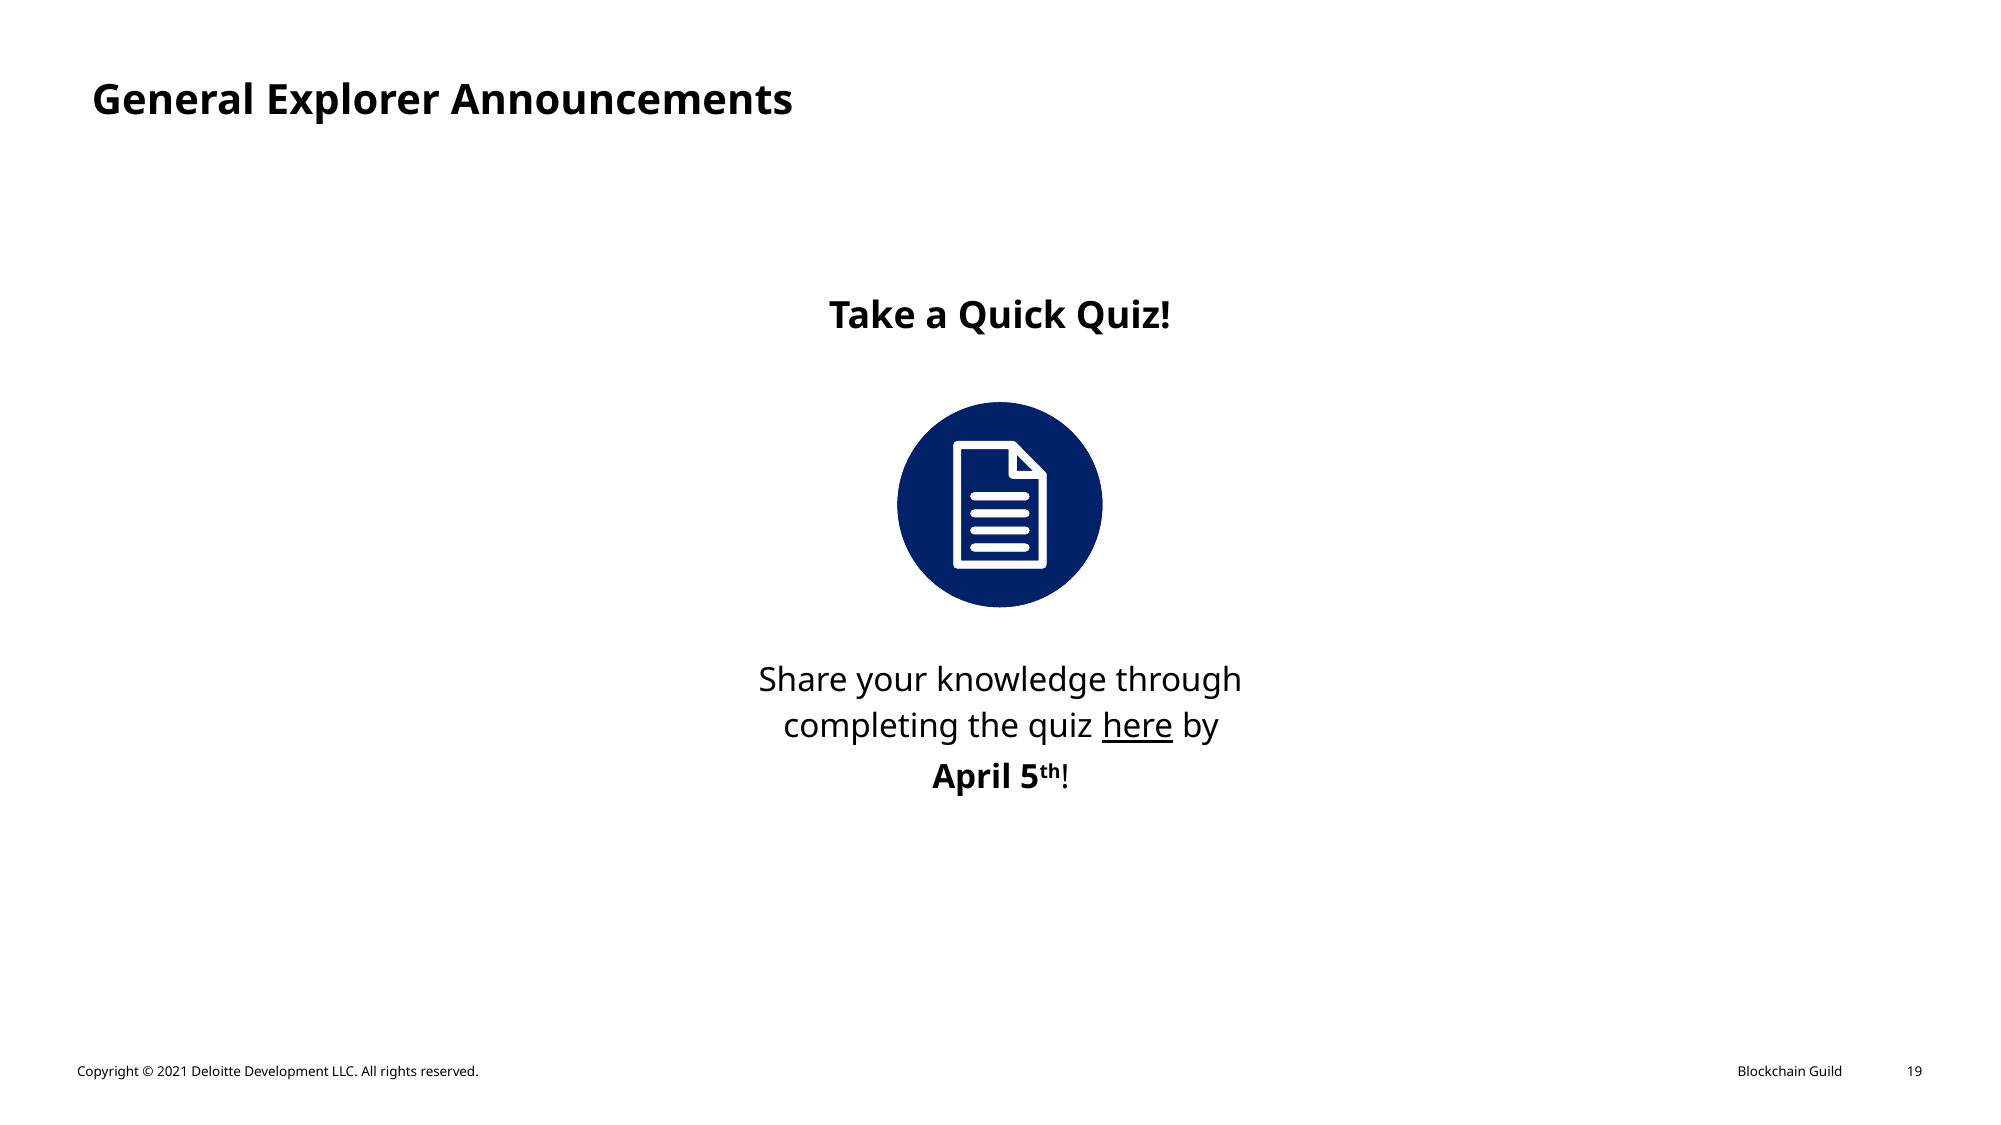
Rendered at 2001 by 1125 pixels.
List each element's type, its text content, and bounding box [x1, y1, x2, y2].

text_box General Explorer Announcements [77, 65, 1923, 121]
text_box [715, 291, 1285, 1125]
